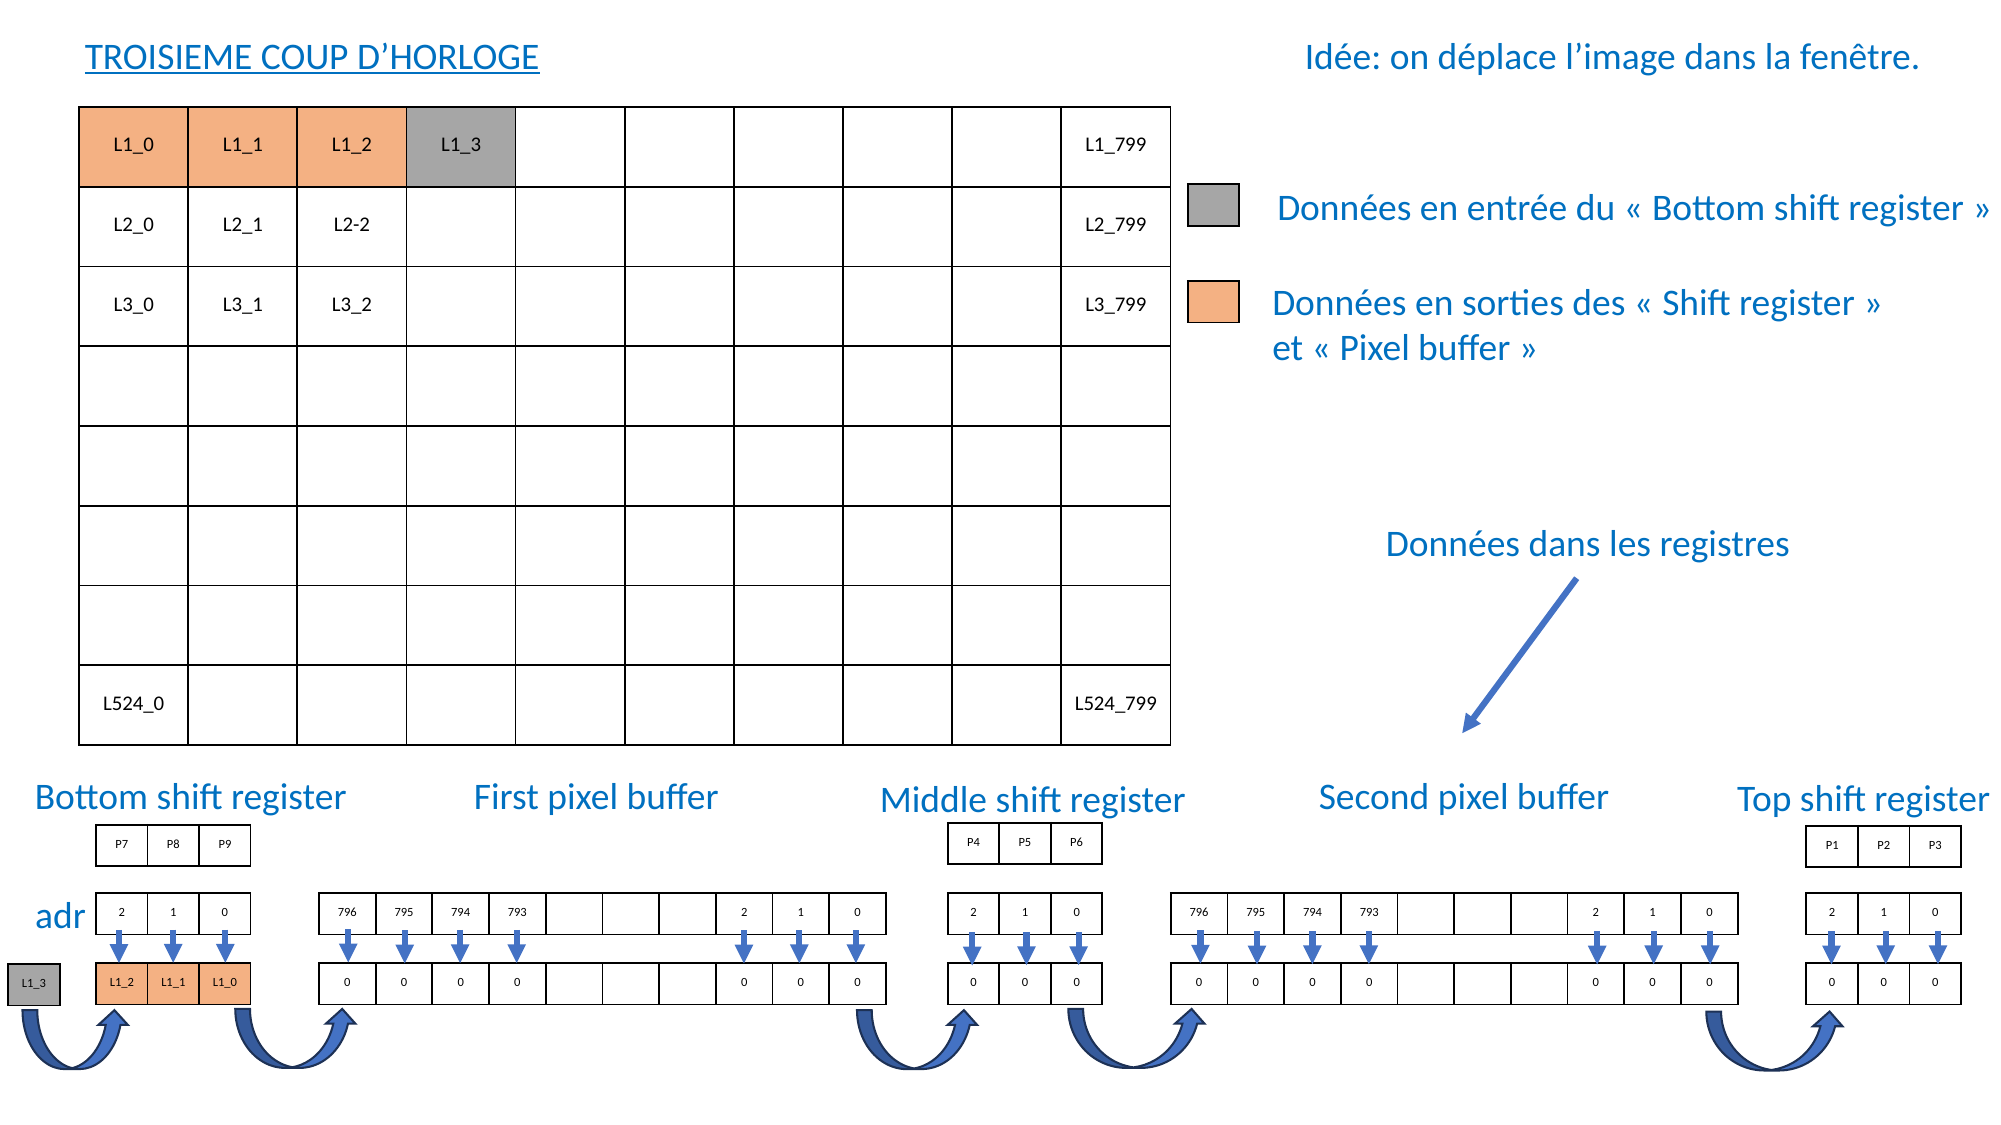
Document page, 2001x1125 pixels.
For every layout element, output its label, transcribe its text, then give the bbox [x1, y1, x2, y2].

table_cell [298, 347, 406, 425]
text_box [1067, 1007, 1207, 1069]
table_cell [1062, 347, 1170, 425]
table_header 796 [320, 894, 375, 934]
table_cell [80, 507, 187, 585]
table_header [603, 894, 658, 934]
table_cell L2-2 [298, 188, 406, 266]
table_header 0 [1000, 964, 1050, 1004]
table_header [1512, 964, 1567, 1004]
table_header 0 [773, 964, 828, 1004]
table_header [547, 964, 602, 1004]
table_header 1 [1859, 894, 1909, 934]
table_header 796 [1172, 894, 1227, 934]
table_header P4 [949, 828, 998, 863]
table_header [1189, 185, 1238, 225]
table_header 2 [949, 894, 998, 934]
table_header 0 [1682, 894, 1737, 934]
text_box Idée: on déplace l’image dans la fenêtre. [1290, 24, 1937, 85]
table_header 0 [1807, 964, 1857, 1004]
table_header 794 [1285, 894, 1340, 934]
table_cell [844, 427, 951, 505]
table_header 0 [433, 964, 488, 1004]
table_header 1 [1625, 894, 1680, 934]
table_header 0 [1625, 964, 1680, 1004]
table_cell [735, 347, 842, 425]
table_cell [953, 188, 1060, 266]
table_cell L3_0 [80, 267, 187, 345]
table_cell [407, 586, 515, 664]
table_header [603, 964, 658, 1004]
text_box Données dans les registres [1371, 511, 1806, 572]
table_header [1398, 964, 1453, 1004]
table_cell [516, 666, 624, 744]
table_cell [844, 188, 951, 266]
table_cell [844, 666, 951, 744]
table_header 793 [1342, 894, 1397, 934]
table_header 793 [490, 894, 545, 934]
table_header 0 [1172, 964, 1227, 1004]
table_header L1_3 [407, 108, 515, 186]
table_header [547, 894, 602, 934]
table_header P8 [148, 826, 198, 865]
table_header [660, 894, 715, 934]
text_box [1705, 1010, 1845, 1072]
table_cell [844, 586, 951, 664]
table_header 0 [490, 964, 545, 1004]
table_header [660, 964, 715, 1004]
table_header 0 [377, 964, 431, 1004]
table_cell [516, 507, 624, 585]
text_box adr [20, 883, 101, 944]
table_cell [189, 507, 296, 585]
table_cell [407, 267, 515, 345]
table_header [953, 108, 1060, 186]
text_box Données en sorties des « Shift register » et « Pixel buffer » [1257, 270, 1948, 376]
table_cell [735, 586, 842, 664]
table_cell [1062, 507, 1170, 585]
table_cell [516, 188, 624, 266]
table_cell [80, 586, 187, 664]
table_header L1_0 [80, 108, 187, 186]
text_box Données en entrée du « Bottom shift register » [1262, 176, 2000, 236]
table_cell [298, 666, 406, 744]
text_box Bottom shift register [20, 764, 363, 824]
table_cell [189, 586, 296, 664]
table_header 0 [1910, 964, 1960, 1004]
table_header [844, 108, 951, 186]
table_header 0 [200, 894, 250, 934]
table_cell [953, 347, 1060, 425]
table_cell [735, 188, 842, 266]
table_cell L524_799 [1062, 666, 1170, 744]
table_header 0 [320, 964, 375, 1004]
table_header 2 [1568, 894, 1623, 934]
table_header 0 [717, 964, 772, 1004]
table_header P1 [1807, 827, 1857, 866]
table_header P5 [1000, 828, 1050, 863]
table_header L1_1 [189, 108, 296, 186]
table_cell [844, 347, 951, 425]
table_header [1398, 894, 1453, 934]
table_cell [298, 507, 406, 585]
table_cell [844, 267, 951, 345]
table_cell [189, 666, 296, 744]
table_header [516, 108, 624, 186]
table_header L1_0 [200, 964, 250, 1004]
table_cell L2_0 [80, 188, 187, 266]
table_cell L3_2 [298, 267, 406, 345]
text_box TROISIEME COUP D’HORLOGE [70, 24, 555, 130]
text_box First pixel buffer [459, 764, 734, 824]
table_header 795 [377, 894, 431, 934]
table_header P7 [97, 826, 147, 865]
table_cell [626, 586, 733, 664]
table_cell [953, 507, 1060, 585]
table_cell [516, 427, 624, 505]
table_cell [516, 586, 624, 664]
table_header [735, 108, 842, 186]
table_header 2 [101, 894, 147, 934]
table_header 0 [1285, 964, 1340, 1004]
table_cell [298, 427, 406, 505]
table_cell [516, 347, 624, 425]
table_cell [407, 666, 515, 744]
table_cell [626, 188, 733, 266]
table_header P3 [1910, 827, 1960, 866]
table_header [1512, 894, 1567, 934]
table_cell [407, 427, 515, 505]
table_header 795 [1228, 894, 1283, 934]
table_cell [953, 427, 1060, 505]
table_header P9 [200, 826, 250, 865]
text_box Middle shift register [865, 767, 1201, 828]
table_header 0 [1910, 894, 1960, 934]
table_cell [407, 188, 515, 266]
table_cell [844, 507, 951, 585]
table_header 0 [1052, 894, 1101, 934]
table_header P2 [1859, 827, 1909, 866]
table_header 0 [1228, 964, 1283, 1004]
table_cell [626, 666, 733, 744]
table_header 794 [433, 894, 488, 934]
table_header L1_799 [1062, 108, 1170, 186]
table_cell [953, 267, 1060, 345]
table_header 0 [830, 894, 885, 934]
table_header 0 [1568, 964, 1623, 1004]
table_cell [735, 507, 842, 585]
table_cell [735, 666, 842, 744]
table_cell [298, 586, 406, 664]
table_cell [735, 427, 842, 505]
table_header 1 [773, 894, 828, 934]
table_header 1 [148, 894, 198, 934]
table_cell [407, 347, 515, 425]
table_header 0 [1682, 964, 1737, 1004]
table_header L1_2 [298, 108, 406, 186]
text_box Top shift register [1722, 766, 2000, 826]
table_cell [189, 347, 296, 425]
table_header 0 [830, 964, 885, 1004]
table_header [626, 108, 733, 186]
table_header L1_3 [9, 965, 59, 1005]
text_box Second pixel buffer [1303, 764, 1625, 824]
text_box [21, 1008, 131, 1071]
table_header L1_1 [148, 964, 198, 1004]
table_cell [626, 267, 733, 345]
table_cell [407, 507, 515, 585]
table_cell [1062, 427, 1170, 505]
table_header 0 [949, 964, 998, 1004]
table_cell L524_0 [80, 666, 187, 744]
table_cell [735, 267, 842, 345]
table_header 2 [1807, 894, 1857, 934]
table_cell [626, 427, 733, 505]
table_header 0 [1859, 964, 1909, 1004]
table_cell L2_799 [1062, 188, 1170, 266]
table_cell L2_1 [189, 188, 296, 266]
table_cell [626, 347, 733, 425]
table_header [1189, 282, 1238, 322]
table_header 0 [1342, 964, 1397, 1004]
table_cell [953, 586, 1060, 664]
table_cell [626, 507, 733, 585]
table_header 2 [717, 894, 772, 934]
table_header 1 [1000, 894, 1050, 934]
table_cell L3_1 [189, 267, 296, 345]
table_cell [189, 427, 296, 505]
text_box [855, 1008, 980, 1071]
table_cell [80, 347, 187, 425]
table_header P6 [1052, 828, 1101, 863]
table_cell [516, 267, 624, 345]
table_cell L3_799 [1062, 267, 1170, 345]
table_cell [80, 427, 187, 505]
table_cell [953, 666, 1060, 744]
table_header L1_2 [97, 964, 147, 1004]
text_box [1462, 578, 1577, 734]
table_cell [1062, 586, 1170, 664]
table_header [1455, 894, 1510, 934]
table_header [1455, 964, 1510, 1004]
table_header 0 [1052, 964, 1101, 1004]
text_box [234, 1007, 358, 1069]
